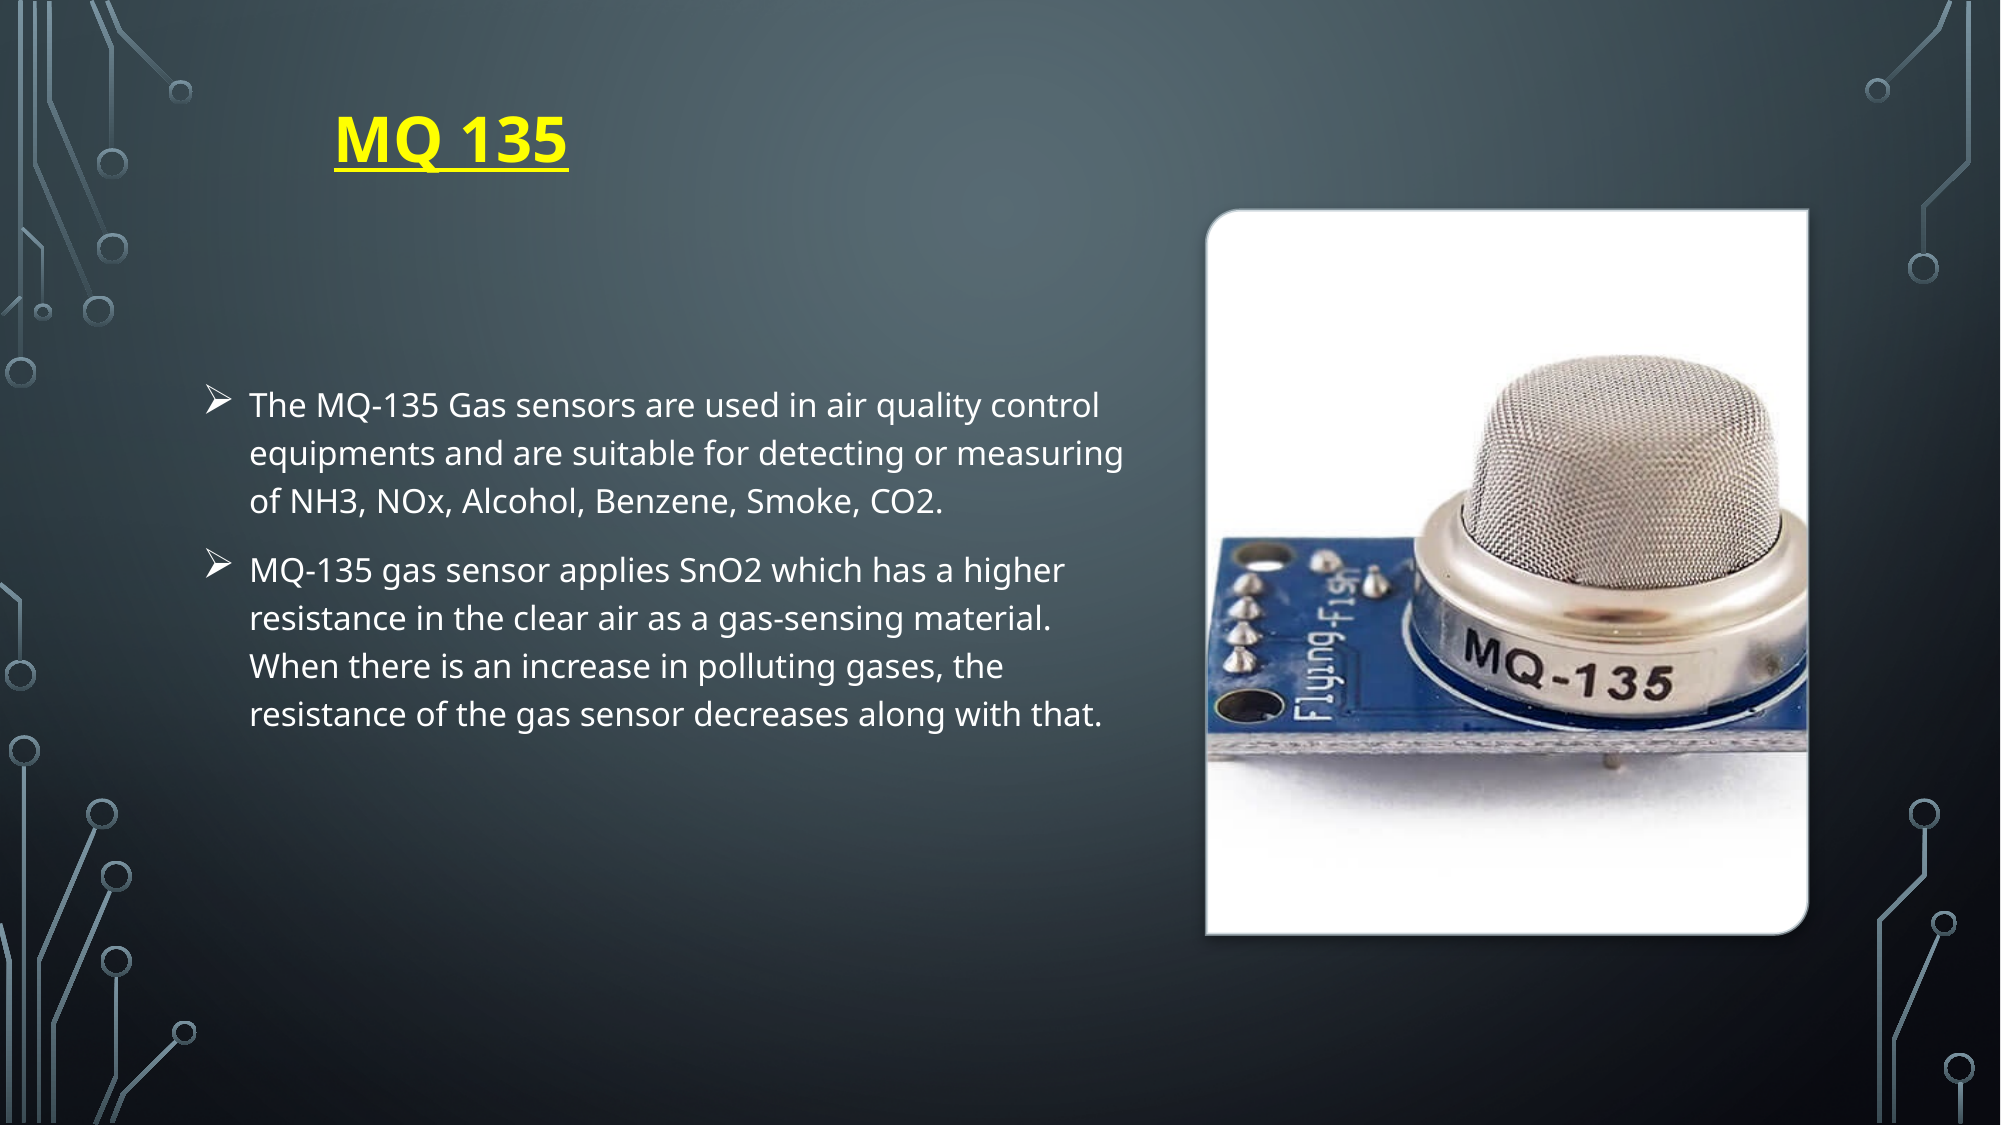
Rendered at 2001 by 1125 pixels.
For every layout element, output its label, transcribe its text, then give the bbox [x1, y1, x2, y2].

picture [1206, 209, 1809, 935]
title MQ 135 [318, 99, 593, 185]
list The MQ-135 Gas sensors are used in air quality control equipments and are suitable for detecting or measuring of NH3, NOx, Alcohol, Benzene, Smoke, CO2. MQ-135 gas sensor applies SnO2 which has a higher resistance in the clear air as a gas-sensing material. When there is an increase in polluting gases, the resistance of the gas sensor decreases along with that. [187, 369, 1161, 950]
